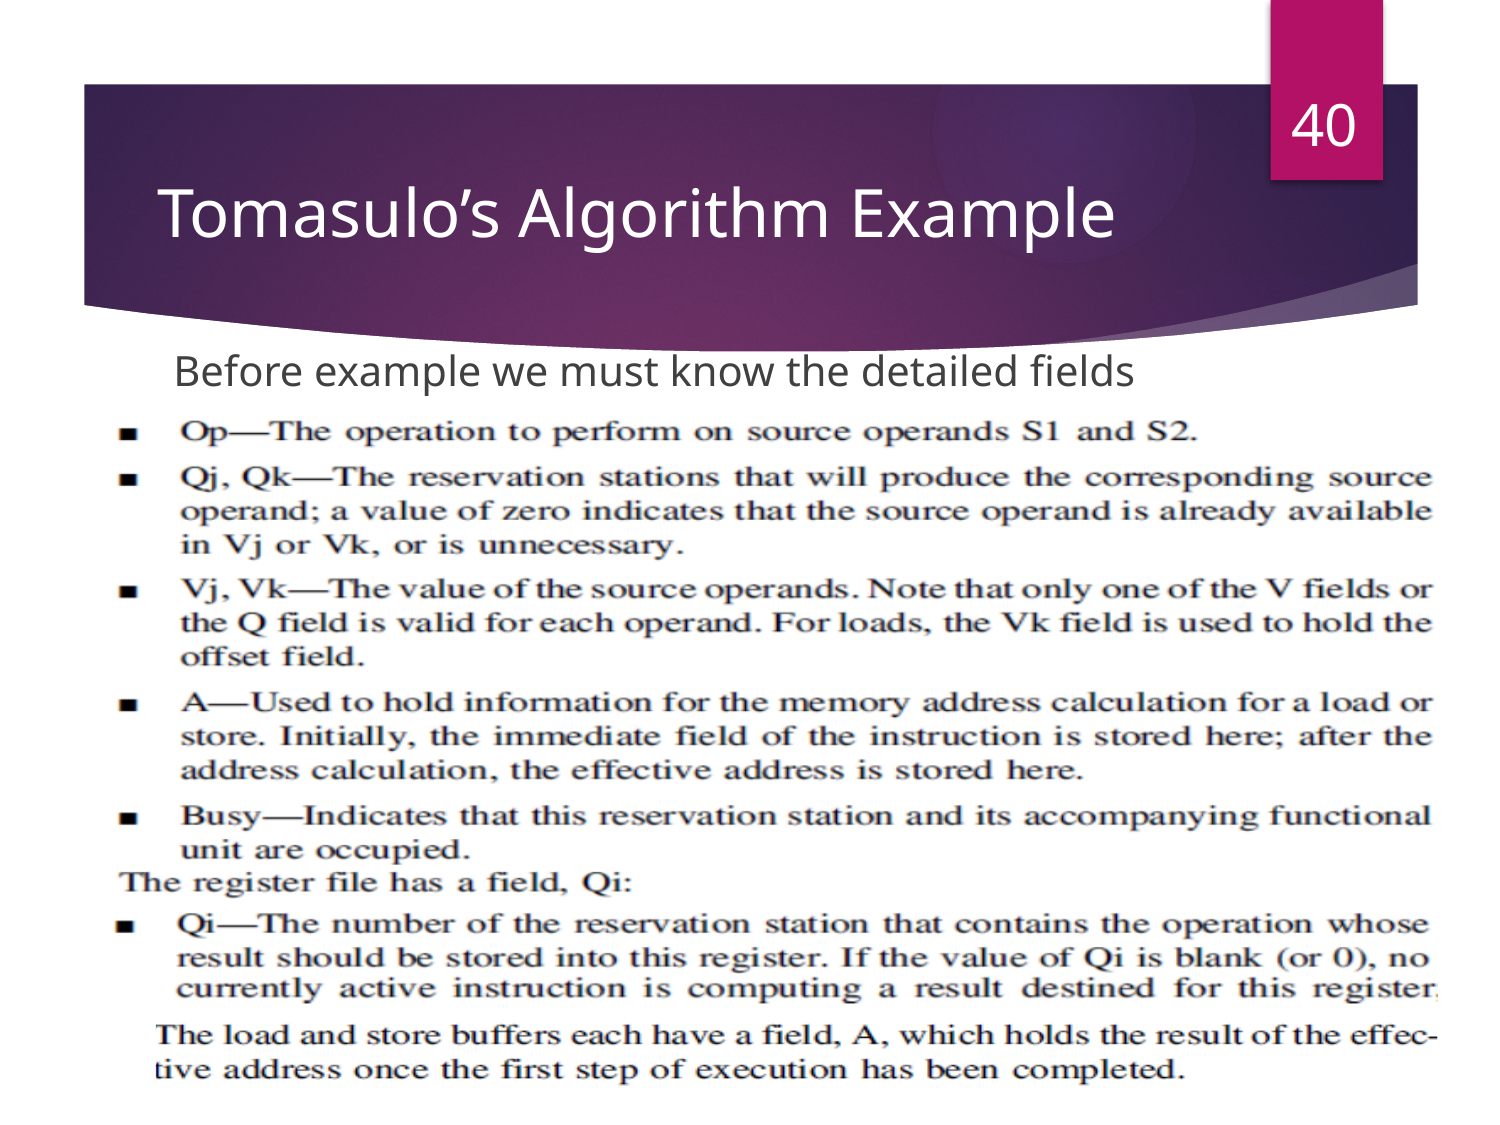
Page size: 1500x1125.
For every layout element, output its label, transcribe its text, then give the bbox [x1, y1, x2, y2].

slide_number 40 [1259, 48, 1390, 175]
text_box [111, 412, 1438, 1088]
title Tomasulo’s Algorithm Example [142, 152, 1183, 269]
list Before example we must know the detailed fields [158, 337, 1389, 410]
